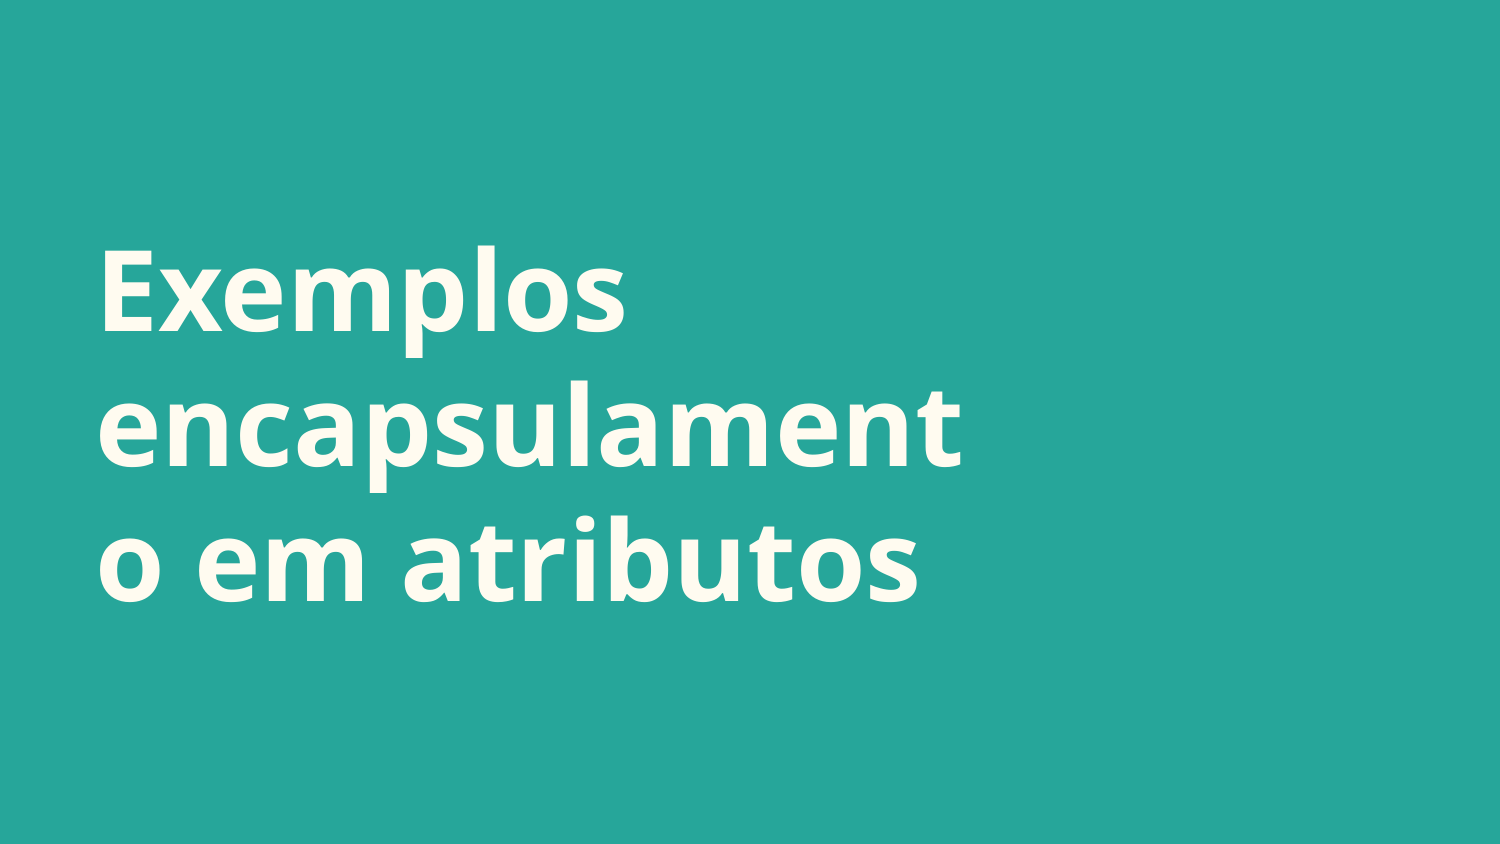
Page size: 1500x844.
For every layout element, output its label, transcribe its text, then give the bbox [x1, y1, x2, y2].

title Exemplos encapsulamento em atributos [80, 86, 1000, 758]
